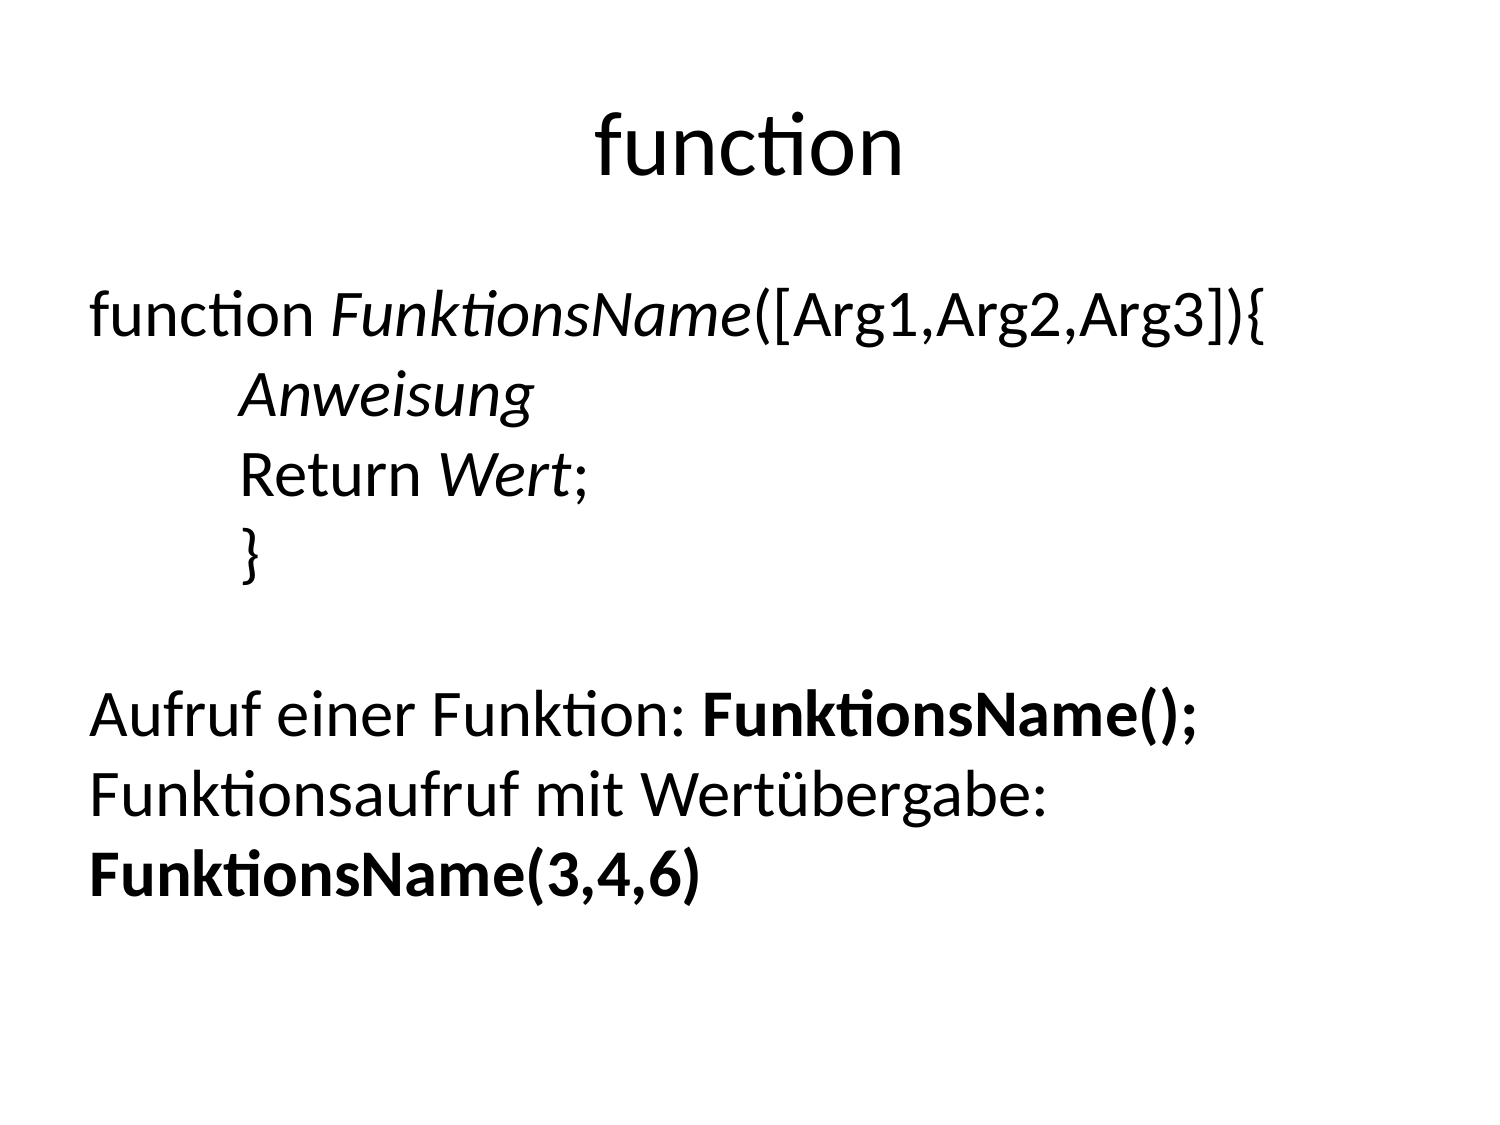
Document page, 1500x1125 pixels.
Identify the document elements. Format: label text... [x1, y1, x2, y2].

text_box function FunktionsName([Arg1,Arg2,Arg3]){ Anweisung Return Wert; } Aufruf einer Funktion: FunktionsName(); Funktionsaufruf mit Wertübergabe: FunktionsName(3,4,6) [75, 262, 1425, 1005]
text_box function [75, 45, 1425, 233]
